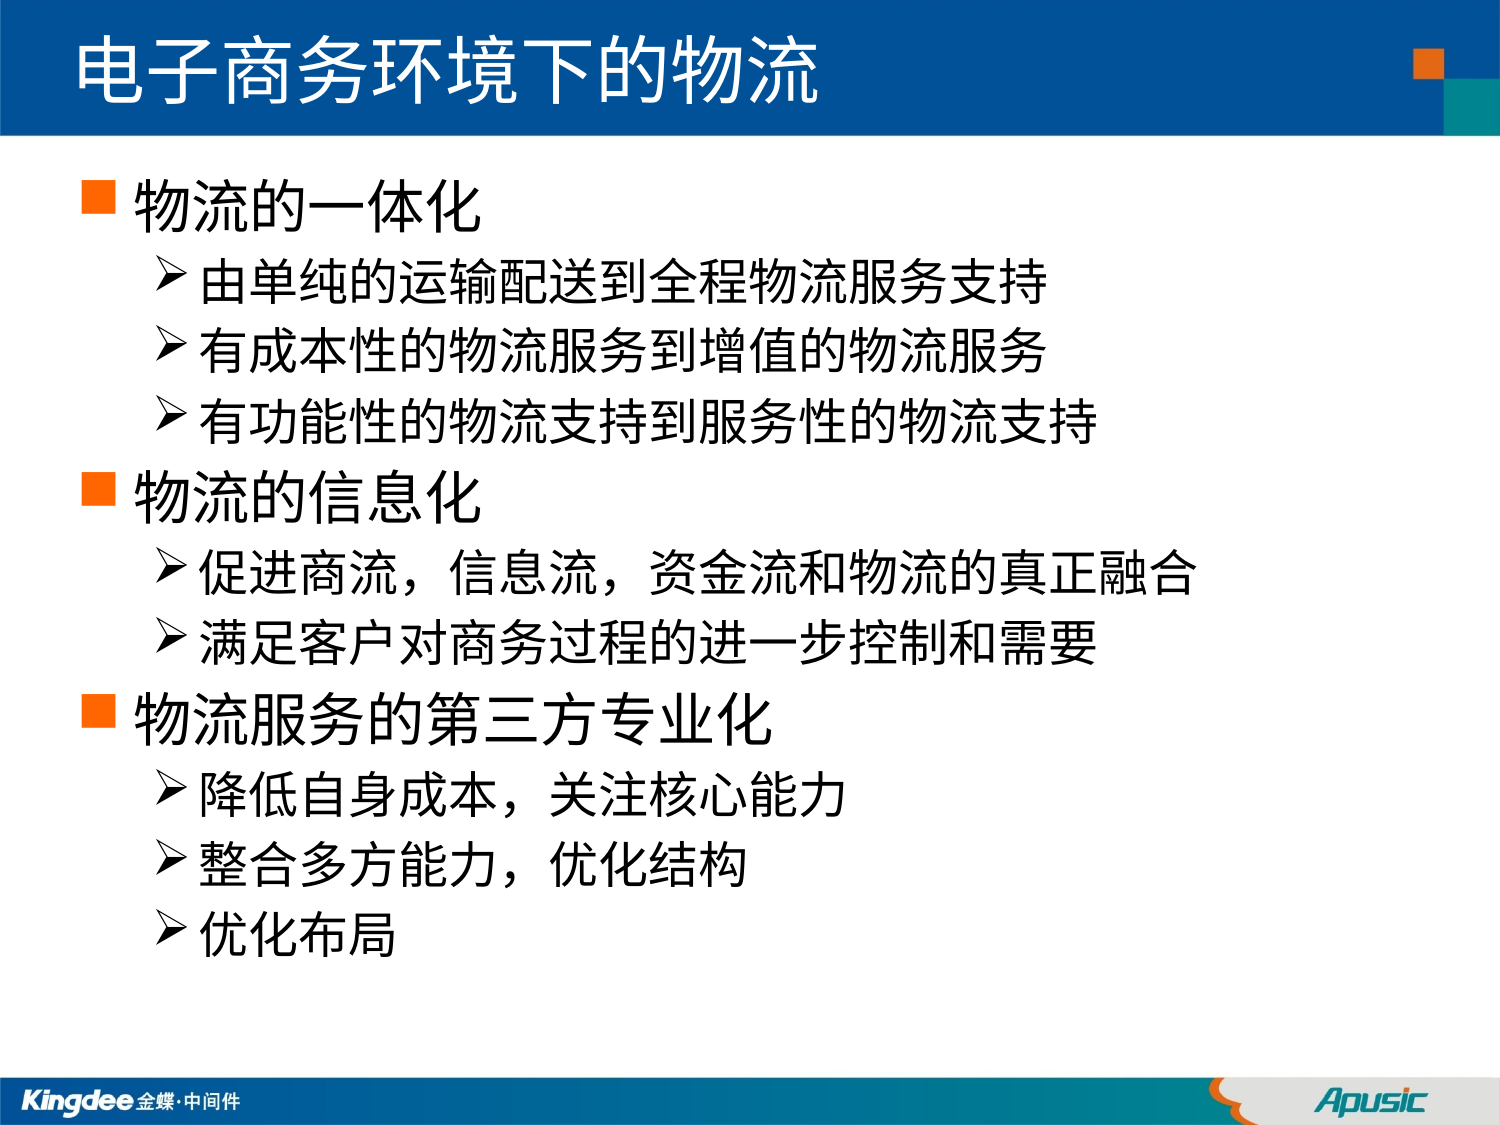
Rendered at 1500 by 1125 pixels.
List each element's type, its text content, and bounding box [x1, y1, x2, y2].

list 物流的一体化 由单纯的运输配送到全程物流服务支持 有成本性的物流服务到增值的物流服务 有功能性的物流支持到服务性的物流支持 物流的信息化 促进商流，信息流，资金流和物流的真正融合 满足客户对商务过程的进一步控制和需要 物流服务的第三方专业化 降低自身成本，关注核心能力 整合多方能力，优化结构 优化布局 [62, 162, 1444, 1000]
title 电子商务环境下的物流 [55, 16, 1253, 105]
picture [0, 0, 1500, 1125]
